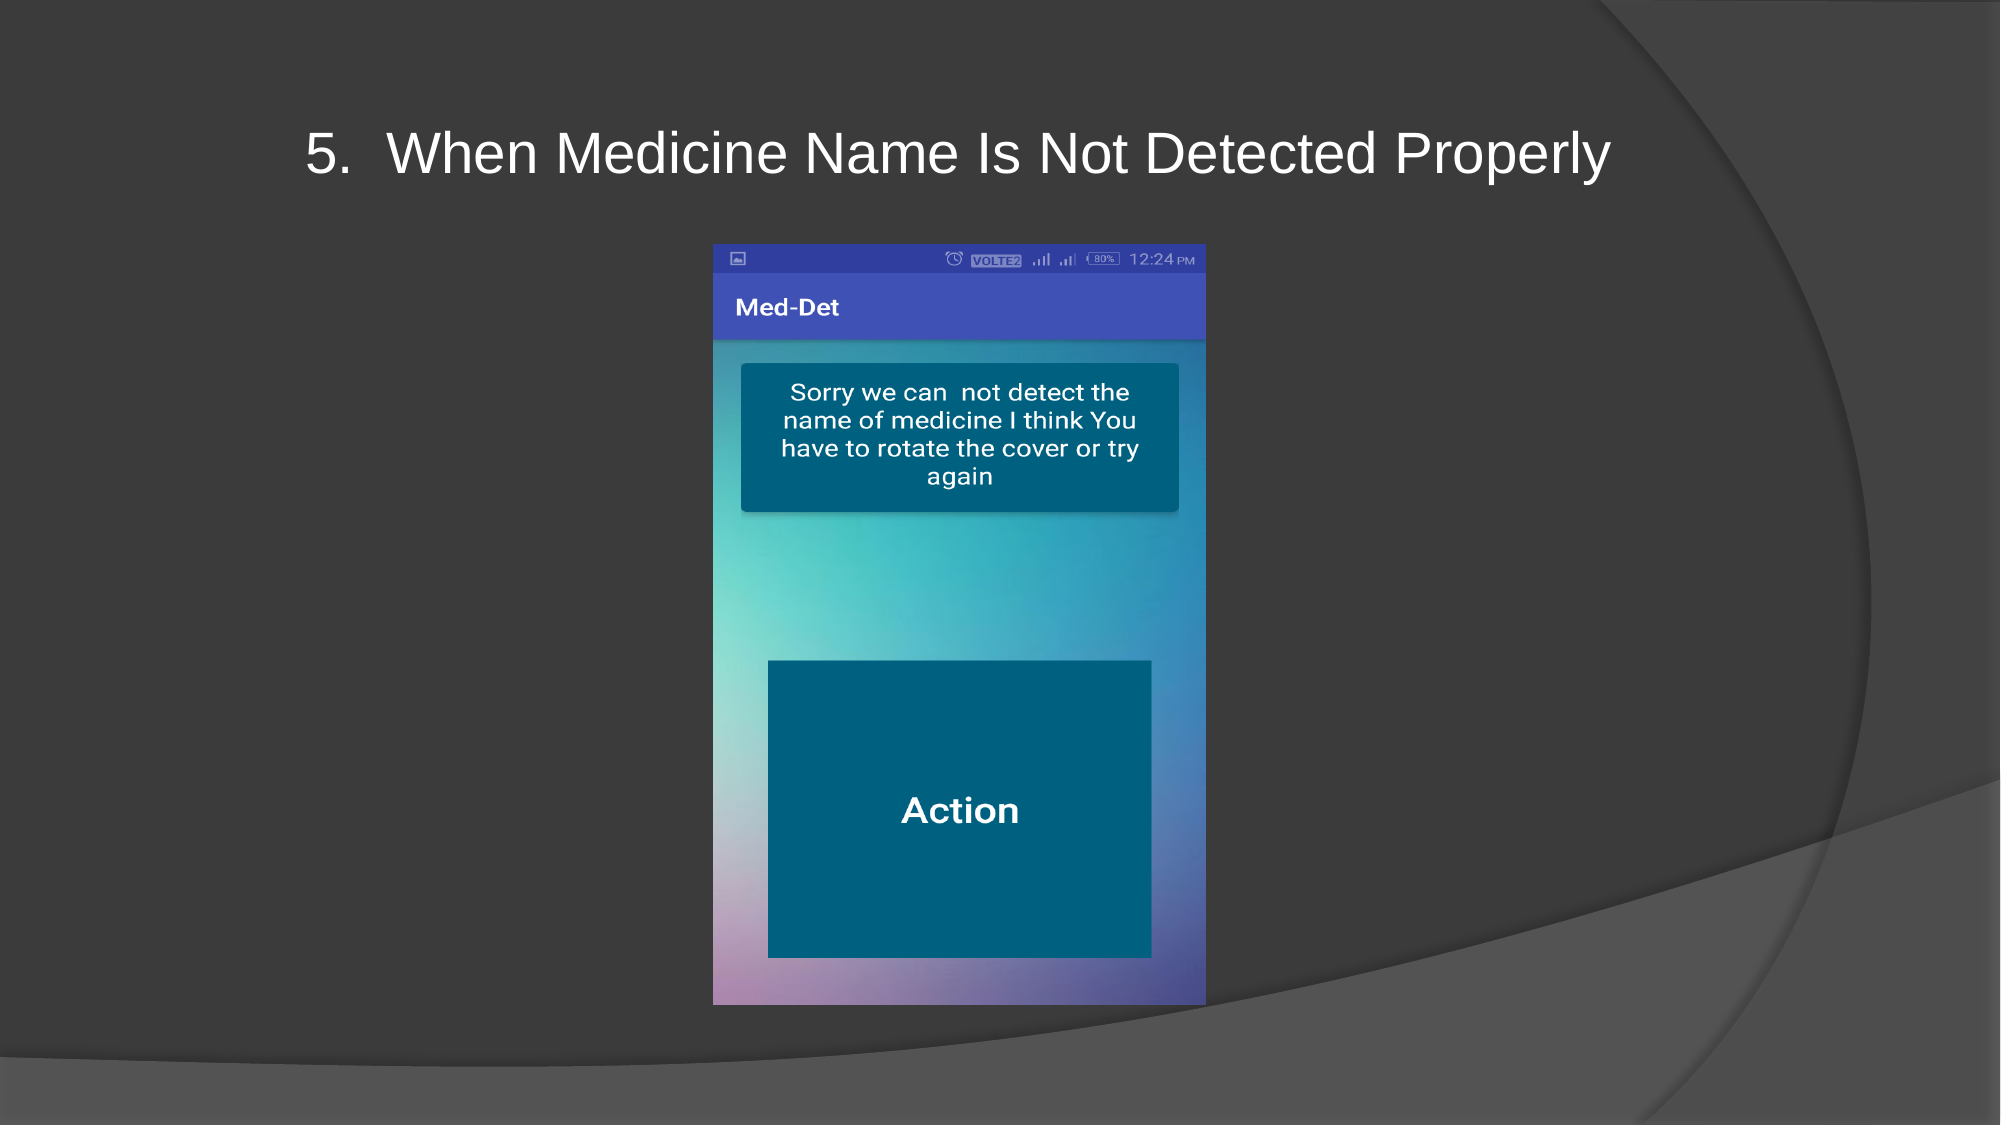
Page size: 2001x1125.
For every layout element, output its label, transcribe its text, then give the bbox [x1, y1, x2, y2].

title 5. When Medicine Name Is Not Detected Properly [142, 56, 1777, 245]
picture [713, 244, 1206, 1006]
